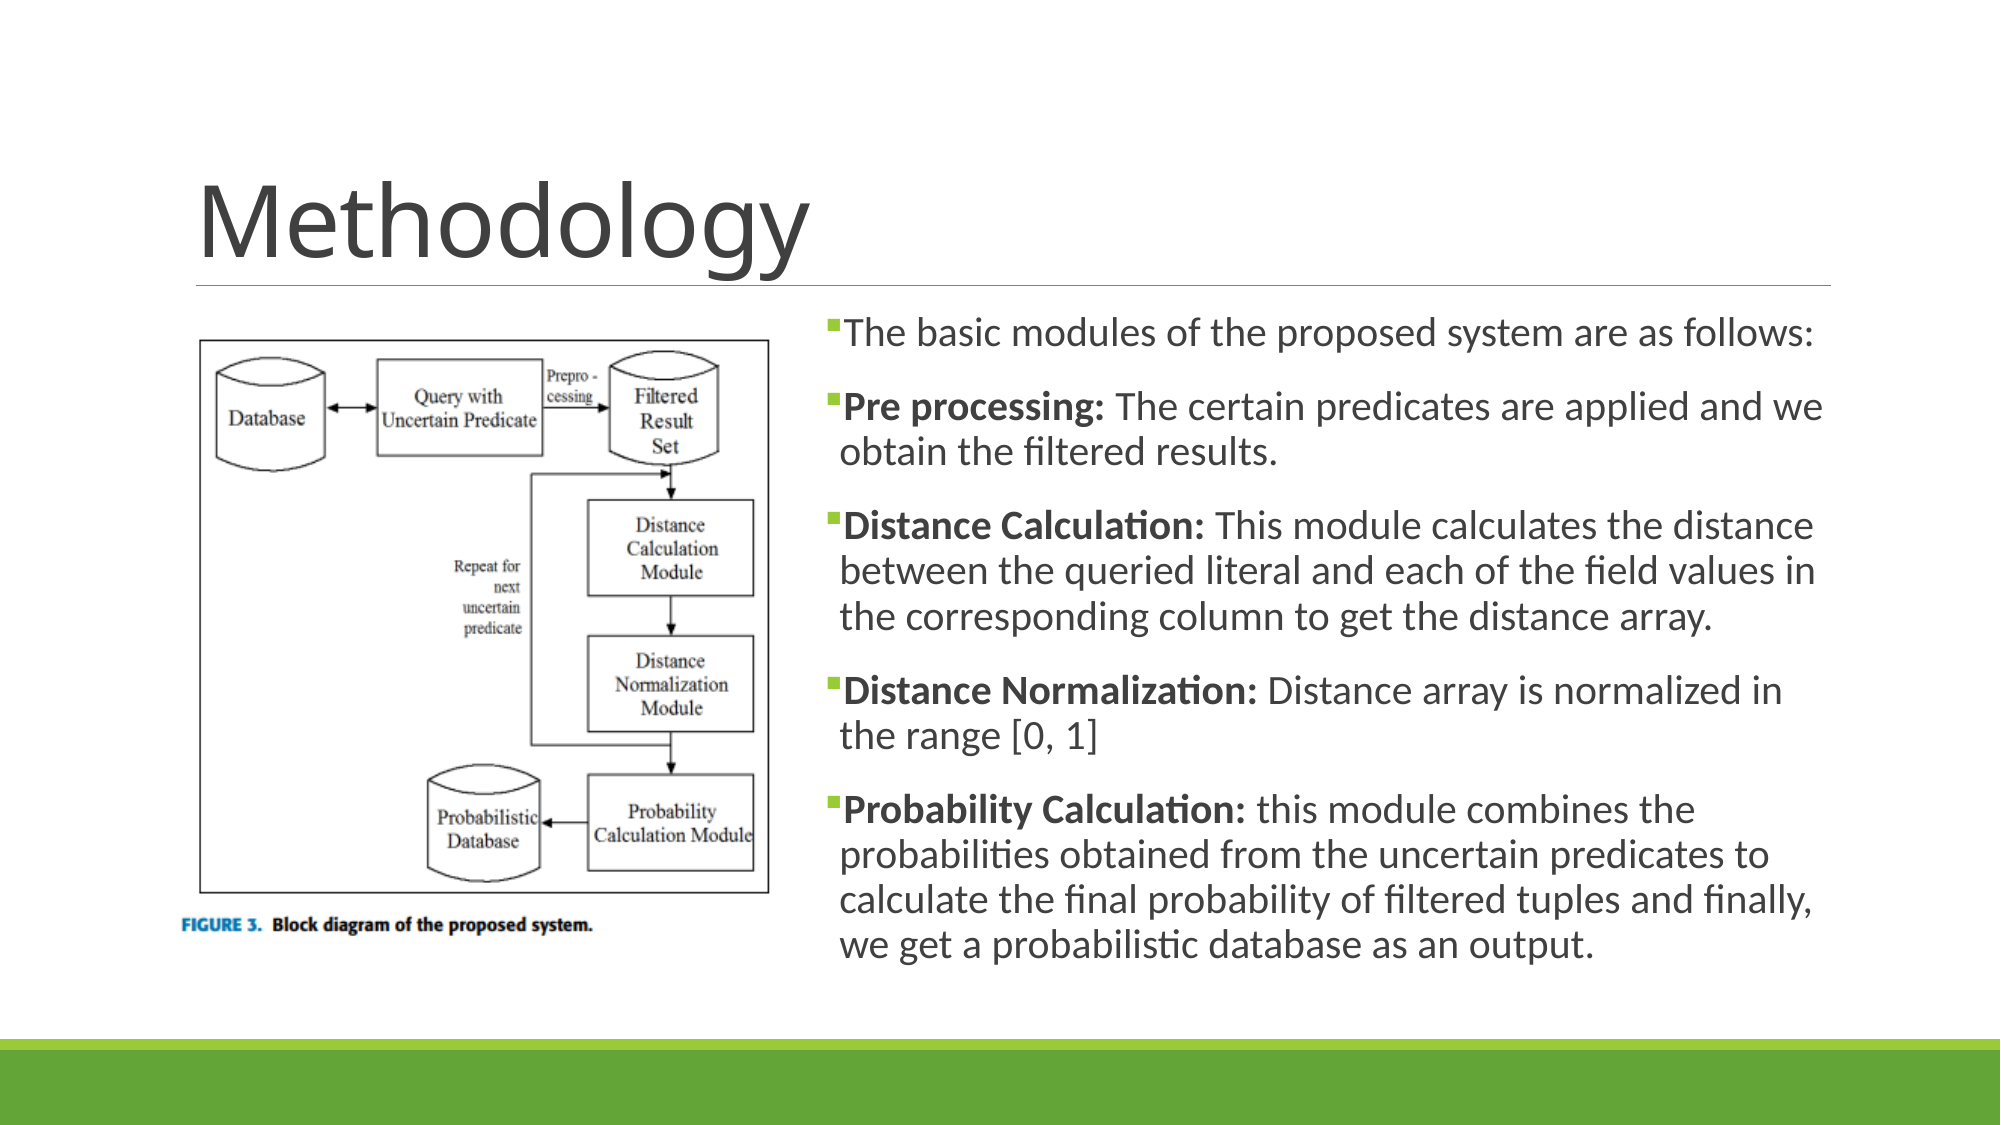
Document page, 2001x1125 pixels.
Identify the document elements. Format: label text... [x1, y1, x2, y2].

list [179, 318, 793, 948]
title Methodology [180, 47, 1830, 285]
list The basic modules of the proposed system are as follows: Pre processing: The certain predicates are applied and we obtain the filtered results. Distance Calculation: This module calculates the distance between the queried literal and each of the field values in the corresponding column to get the distance array. Distance Normalization: Distance array is normalized in the range [0, 1] Probability Calculation: this module combines the probabilities obtained from the uncertain predicates to calculate the final probability of filtered tuples and finally, we get a probabilistic database as an output. [824, 302, 1830, 1013]
